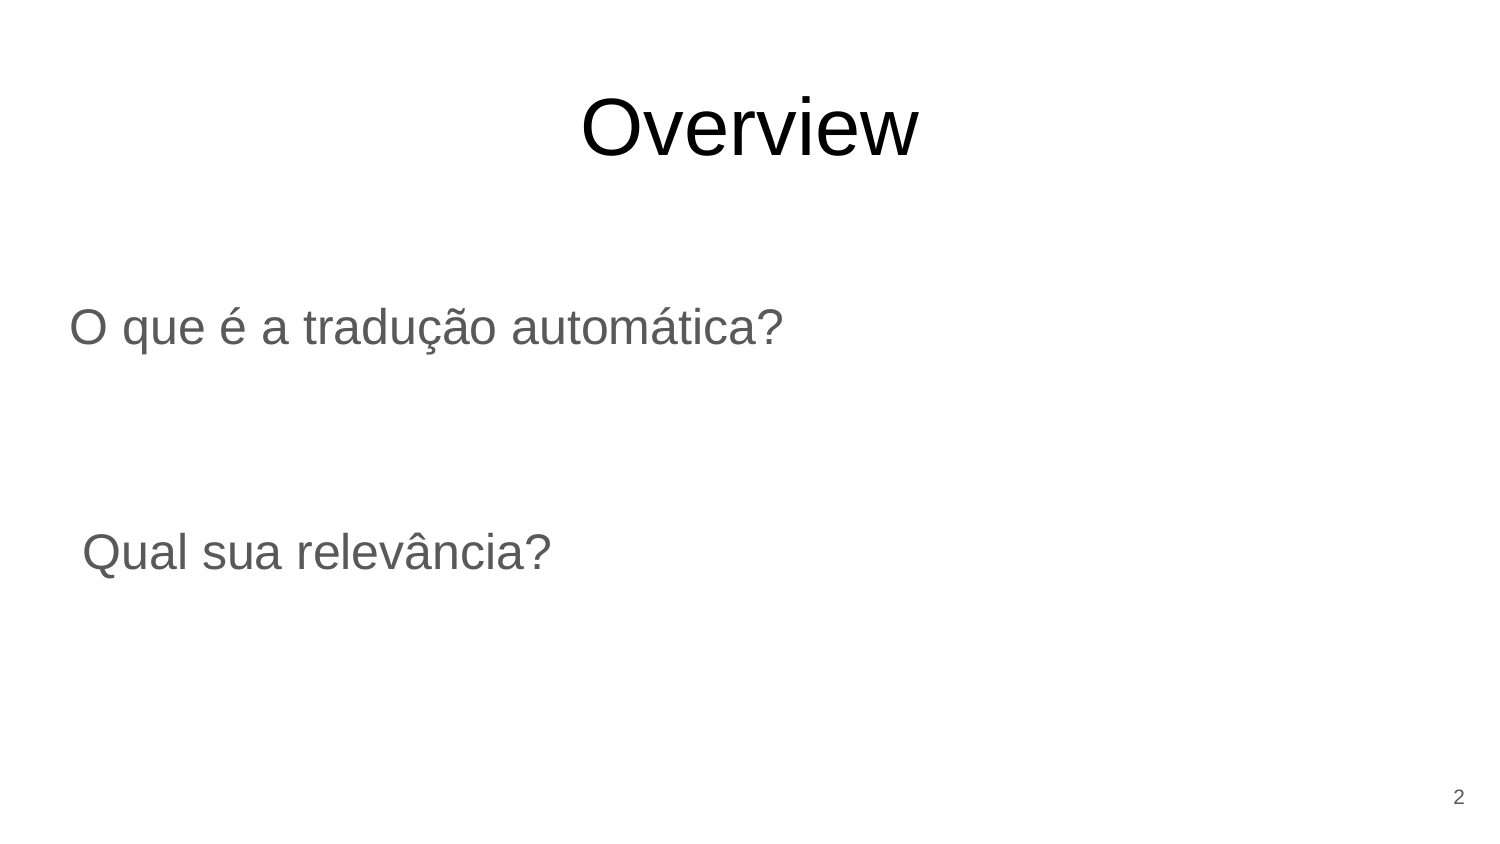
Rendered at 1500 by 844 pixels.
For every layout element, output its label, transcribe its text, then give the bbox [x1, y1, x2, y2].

subtitle O que é a tradução automática? [34, 283, 821, 414]
subtitle Qual sua relevância? [14, 508, 621, 639]
title Overview [51, 57, 1449, 188]
slide_number ‹#› [1389, 764, 1480, 830]
